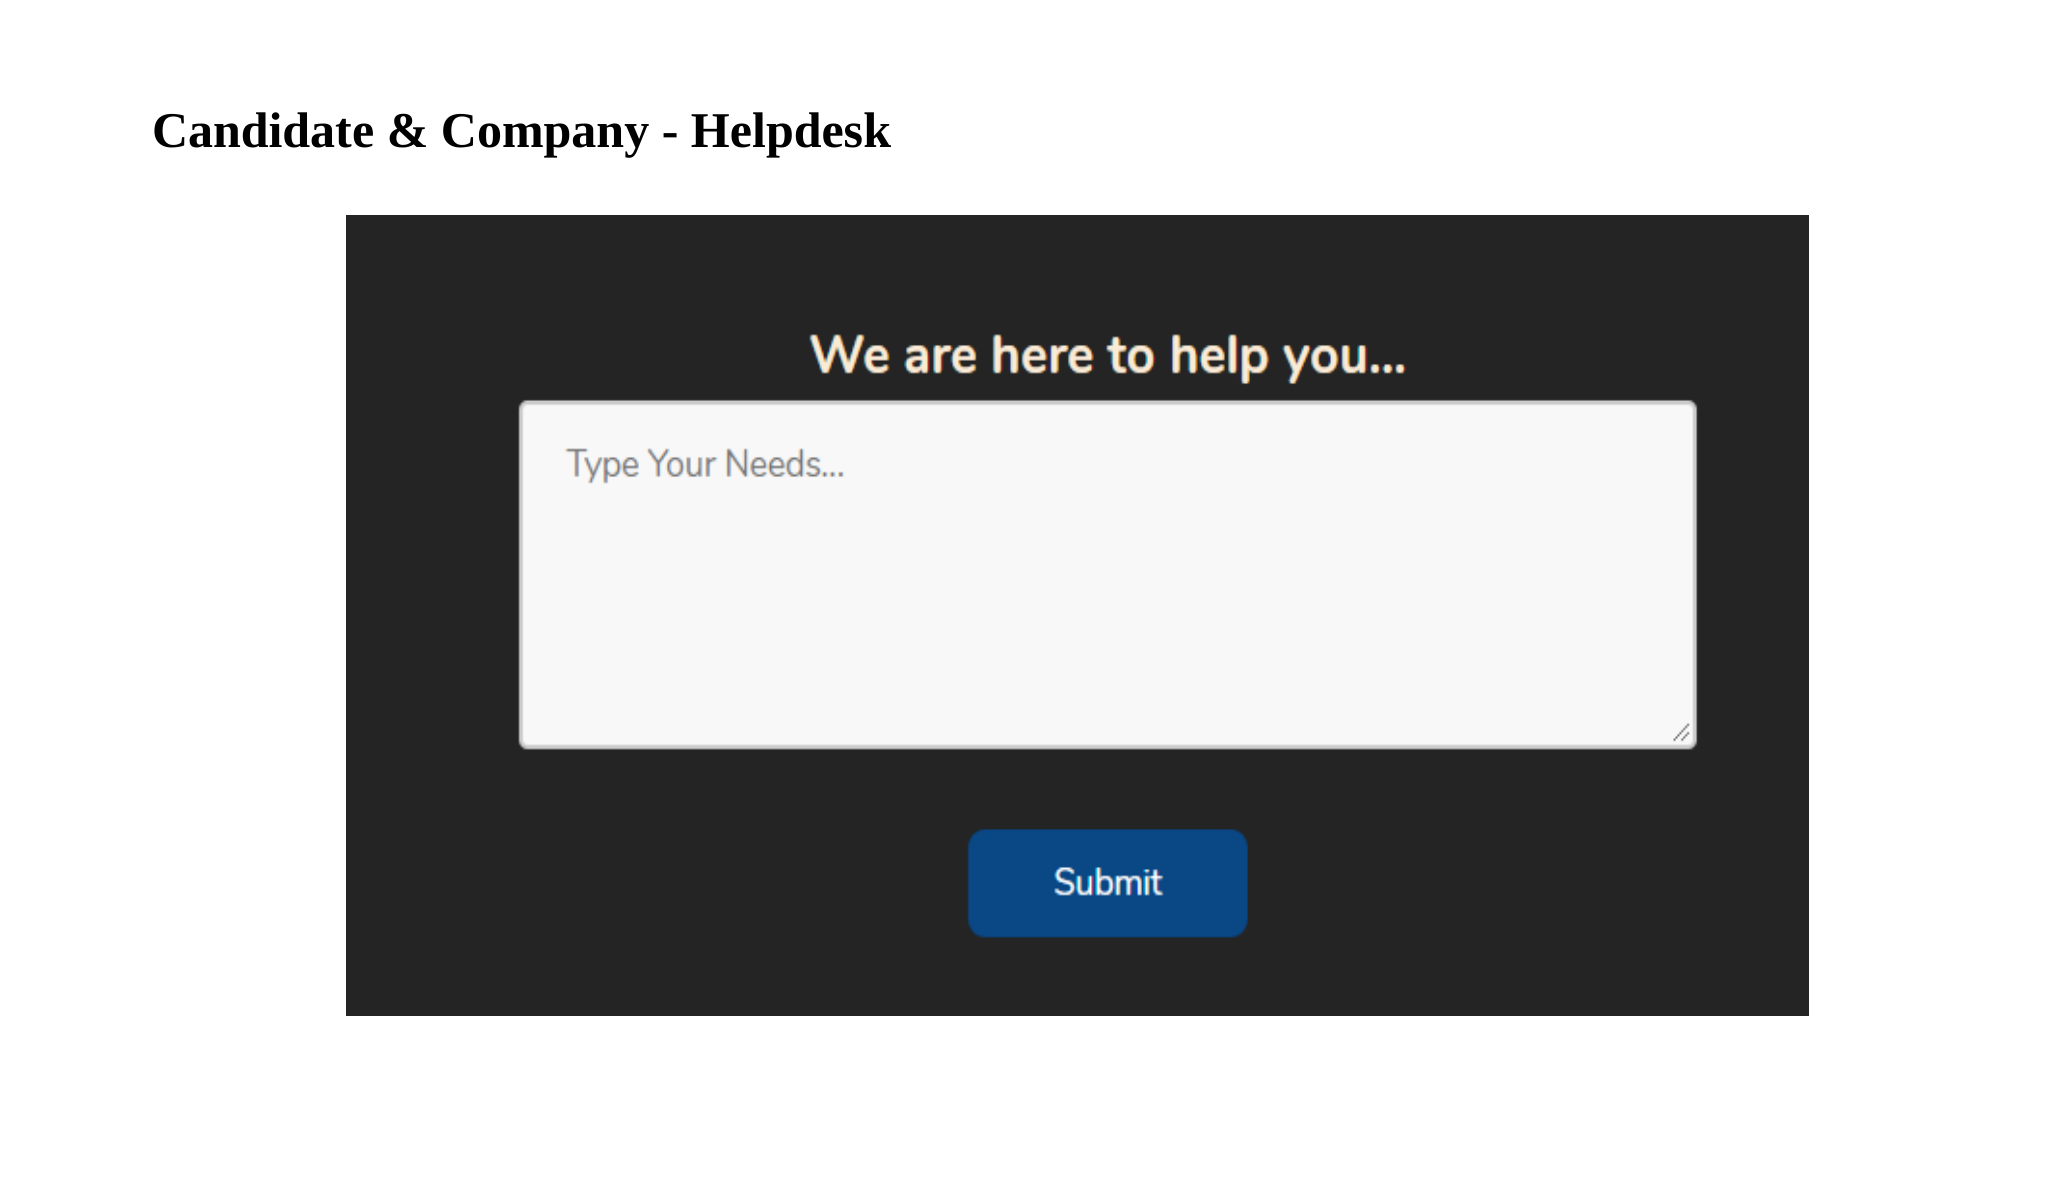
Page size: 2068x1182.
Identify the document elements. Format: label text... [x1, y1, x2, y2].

picture [345, 215, 1809, 1016]
text_box Candidate & Company - Helpdesk [137, 90, 907, 166]
